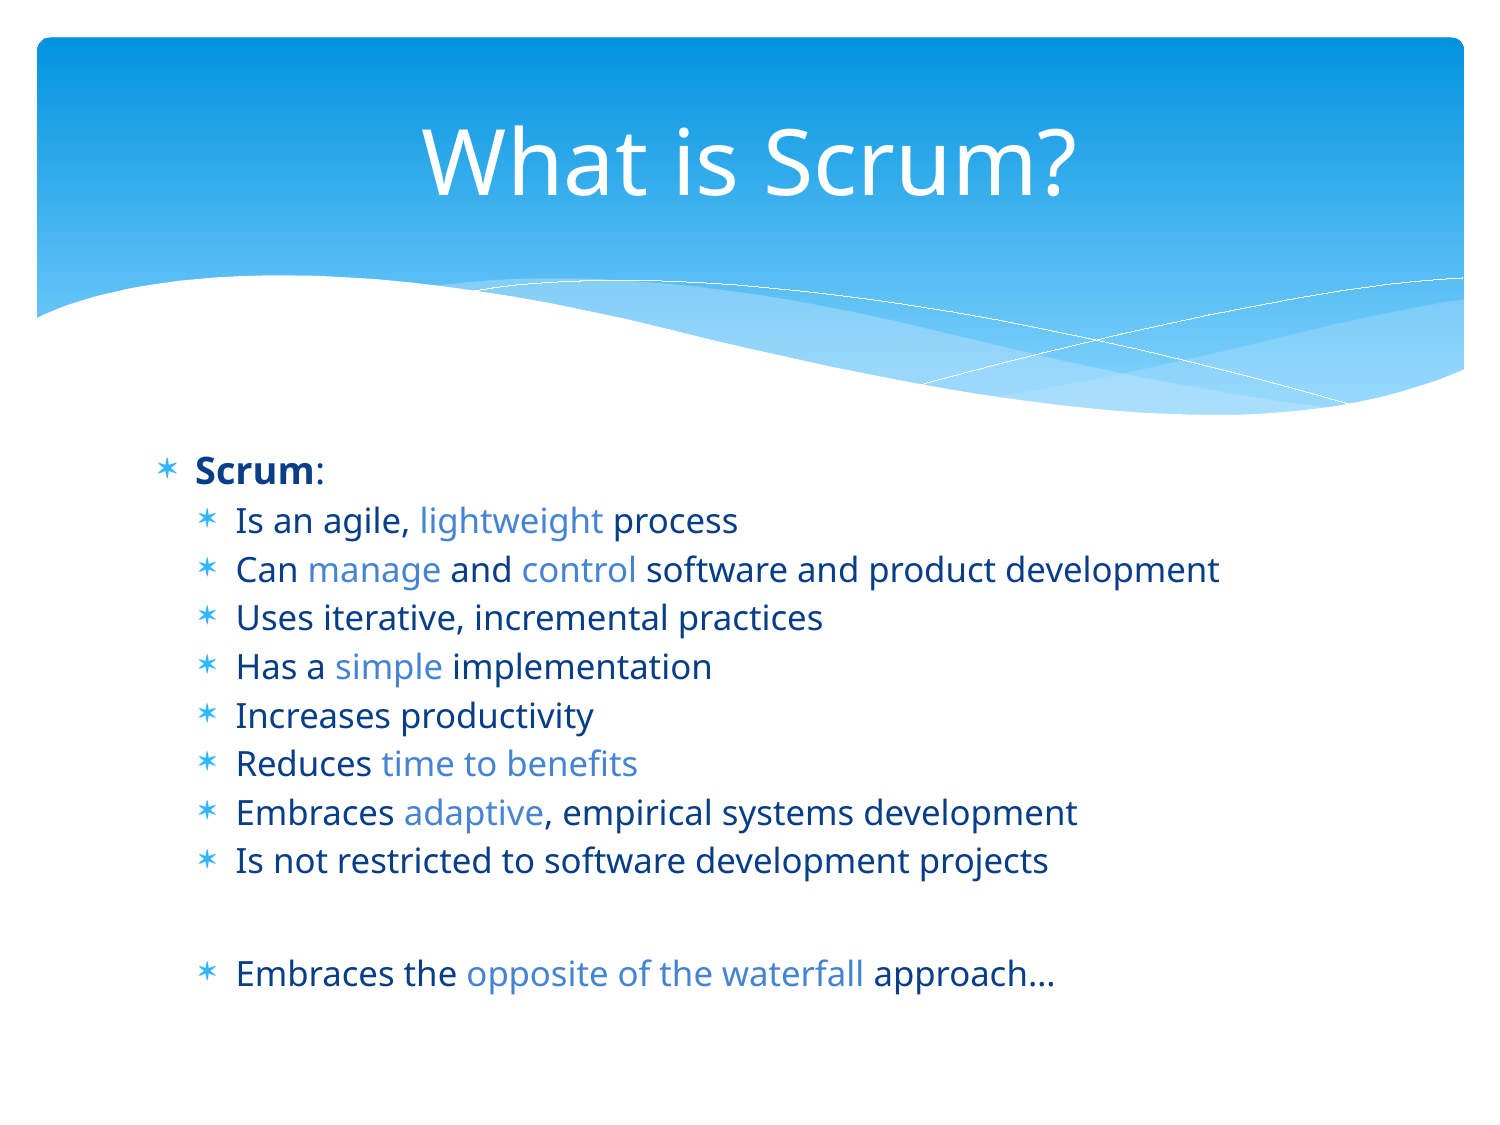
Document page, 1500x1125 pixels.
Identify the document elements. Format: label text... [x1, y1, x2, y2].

list Scrum: Is an agile, lightweight process Can manage and control software and product development Uses iterative, incremental practices Has a simple implementation Increases productivity Reduces time to benefits Embraces adaptive, empirical systems development Is not restricted to software development projects Embraces the opposite of the waterfall approach… [143, 438, 1359, 1005]
title What is Scrum? [75, 55, 1425, 261]
